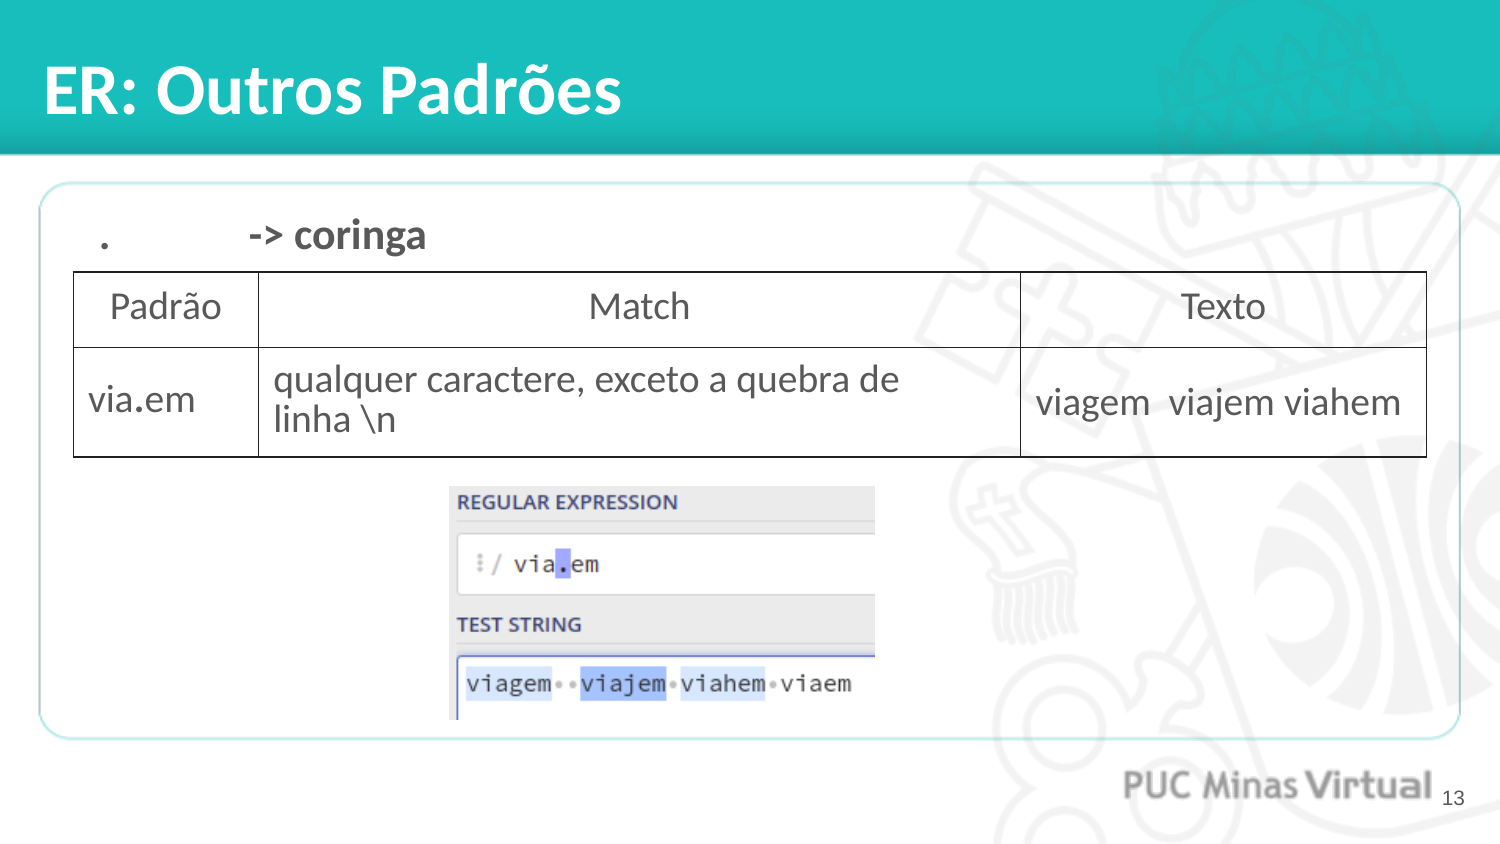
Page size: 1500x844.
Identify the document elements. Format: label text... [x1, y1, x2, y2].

table_cell viagem viajem viahem [1021, 348, 1426, 456]
list . -> coringa [83, 183, 1303, 272]
title ER: Outros Padrões [28, 7, 1073, 163]
table_header Padrão [74, 273, 258, 347]
table_cell via.em [74, 348, 258, 456]
table_header Texto [1021, 273, 1426, 347]
slide_number ‹#› [1389, 764, 1480, 830]
picture [0, 0, 1500, 844]
table_header Match [259, 273, 1020, 347]
table_cell qualquer caractere, exceto a quebra de linha \n [259, 348, 1020, 456]
